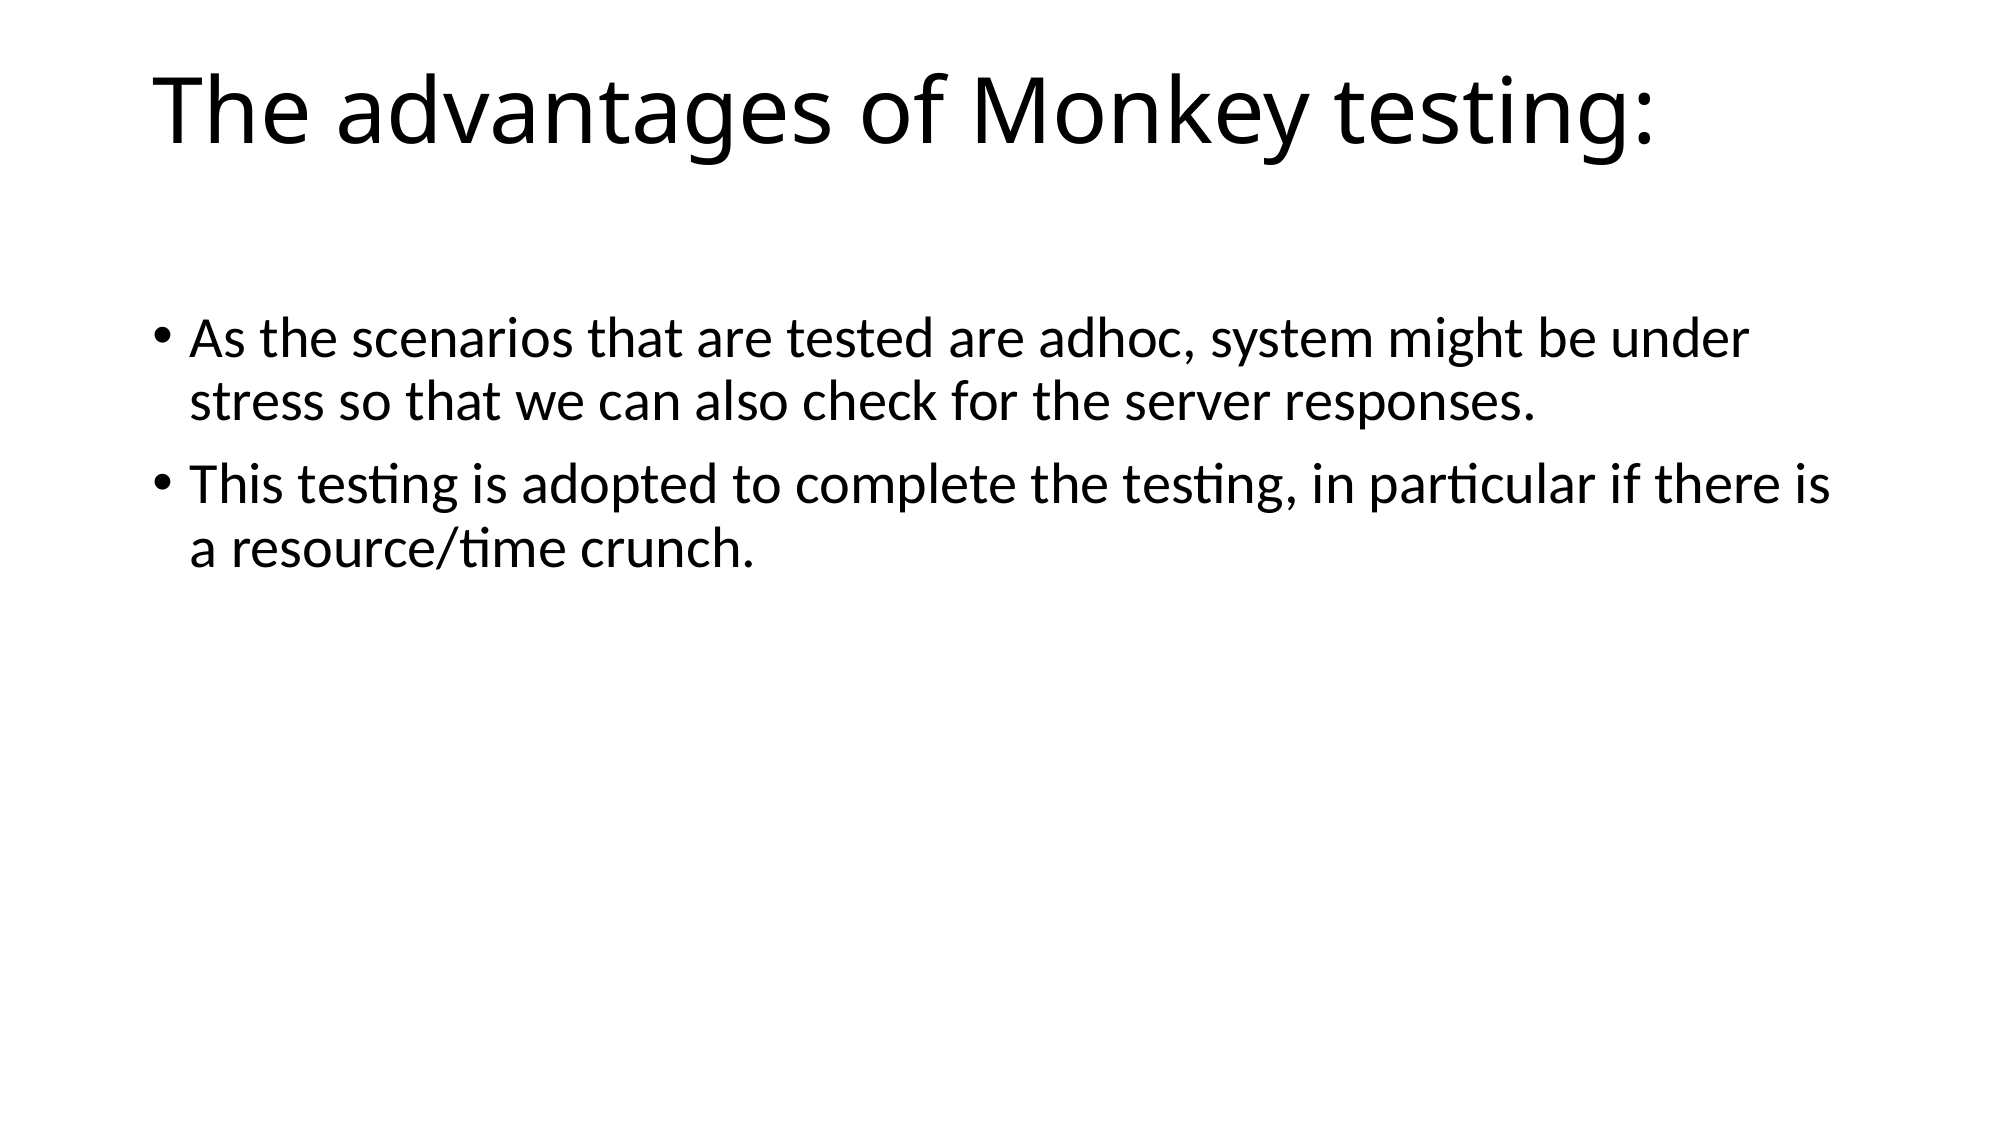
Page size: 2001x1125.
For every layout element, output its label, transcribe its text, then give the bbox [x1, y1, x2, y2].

title The advantages of Monkey testing: [137, 59, 1863, 278]
list As the scenarios that are tested are adhoc, system might be under stress so that we can also check for the server responses. This testing is adopted to complete the testing, in particular if there is a resource/time crunch. [137, 299, 1863, 1014]
